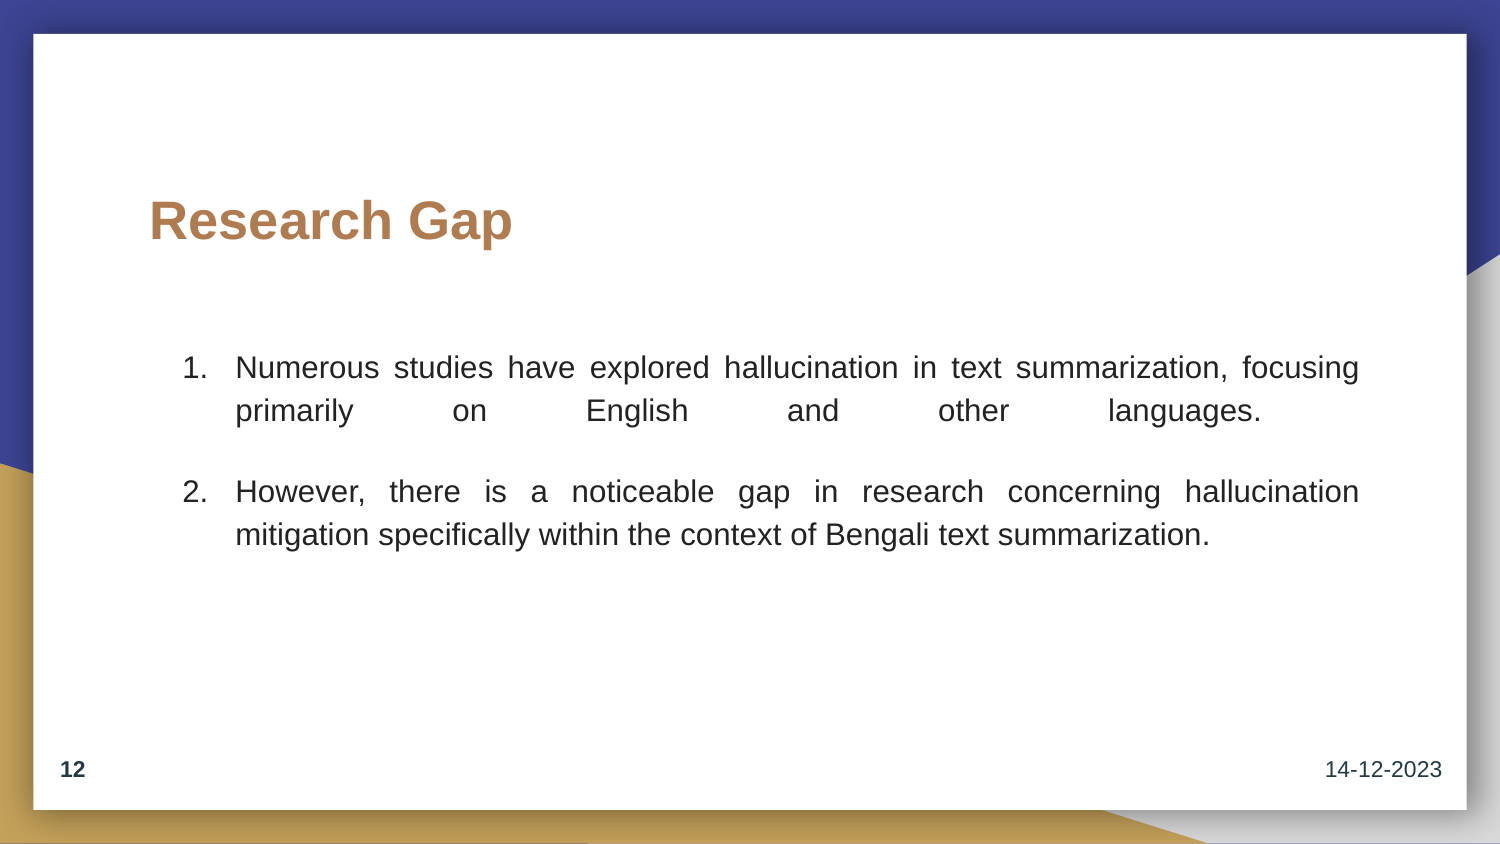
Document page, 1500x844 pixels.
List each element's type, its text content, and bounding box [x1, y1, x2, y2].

text_box 12 [32, 732, 114, 806]
text_box 14-12-2023 [1304, 745, 1462, 792]
title Research Gap [134, 170, 1366, 327]
list Numerous studies have explored hallucination in text summarization, focusing primarily on English and other languages. However, there is a noticeable gap in research concerning hallucination mitigation specifically within the context of Bengali text summarization. [145, 326, 1377, 608]
